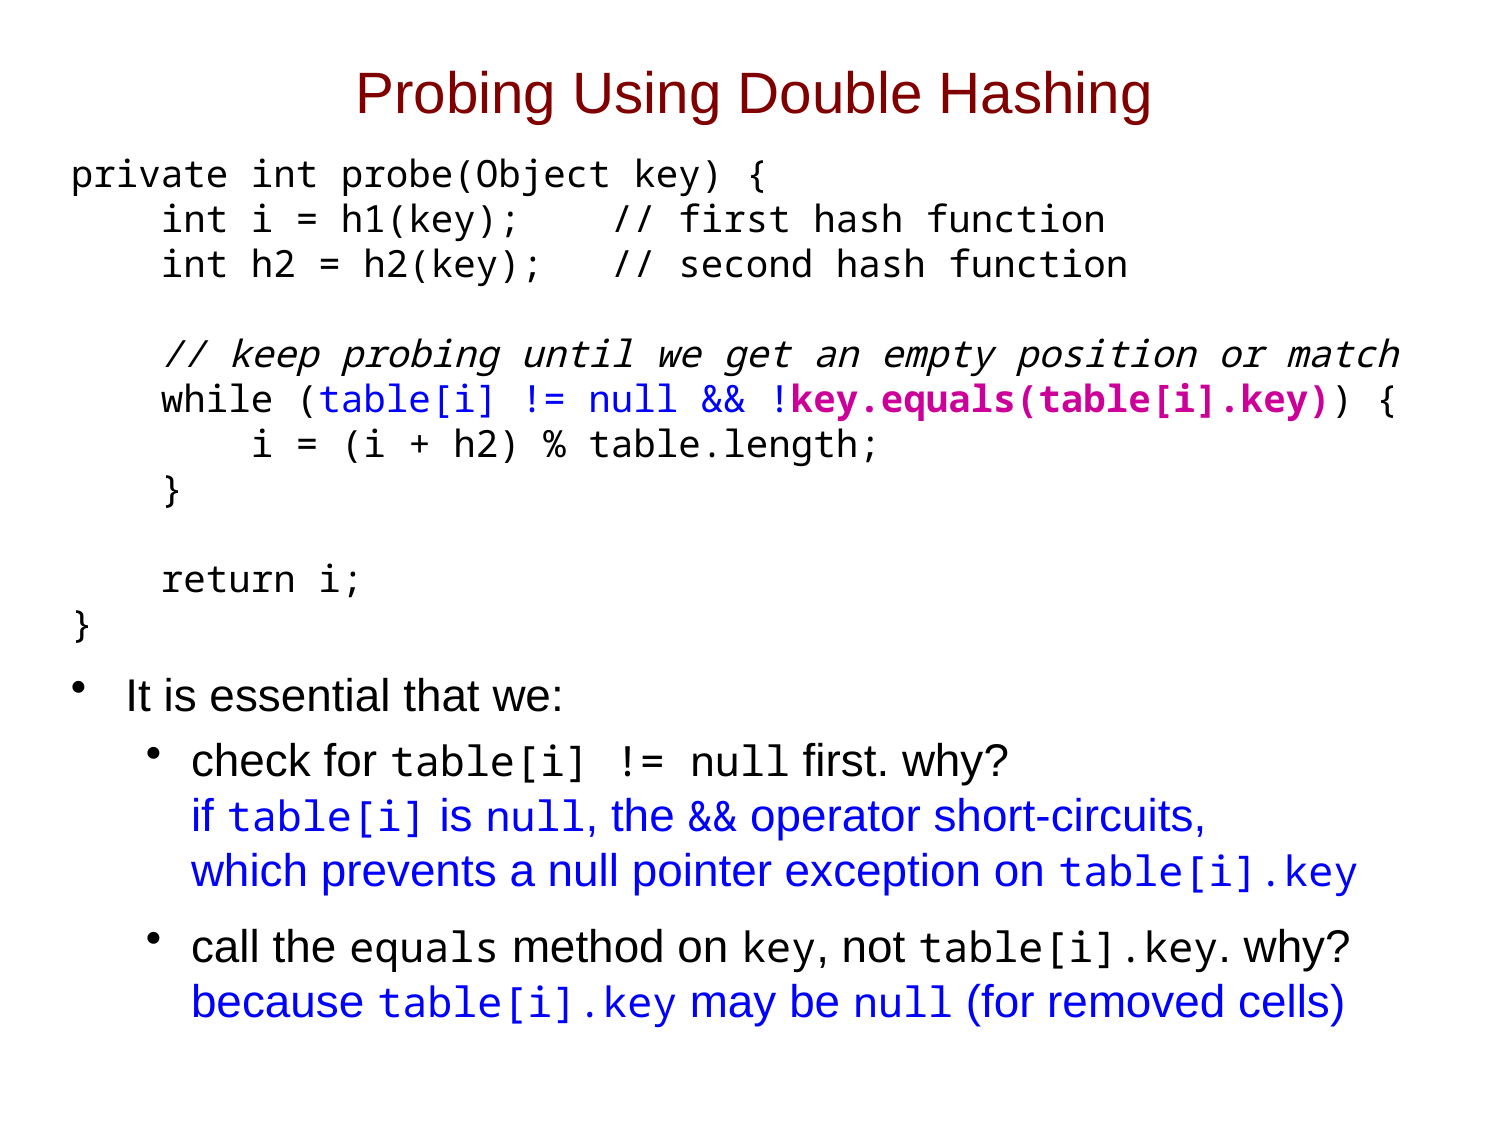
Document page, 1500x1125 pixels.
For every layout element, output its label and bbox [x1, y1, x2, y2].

list [55, 141, 1471, 1063]
title [42, 21, 1467, 161]
